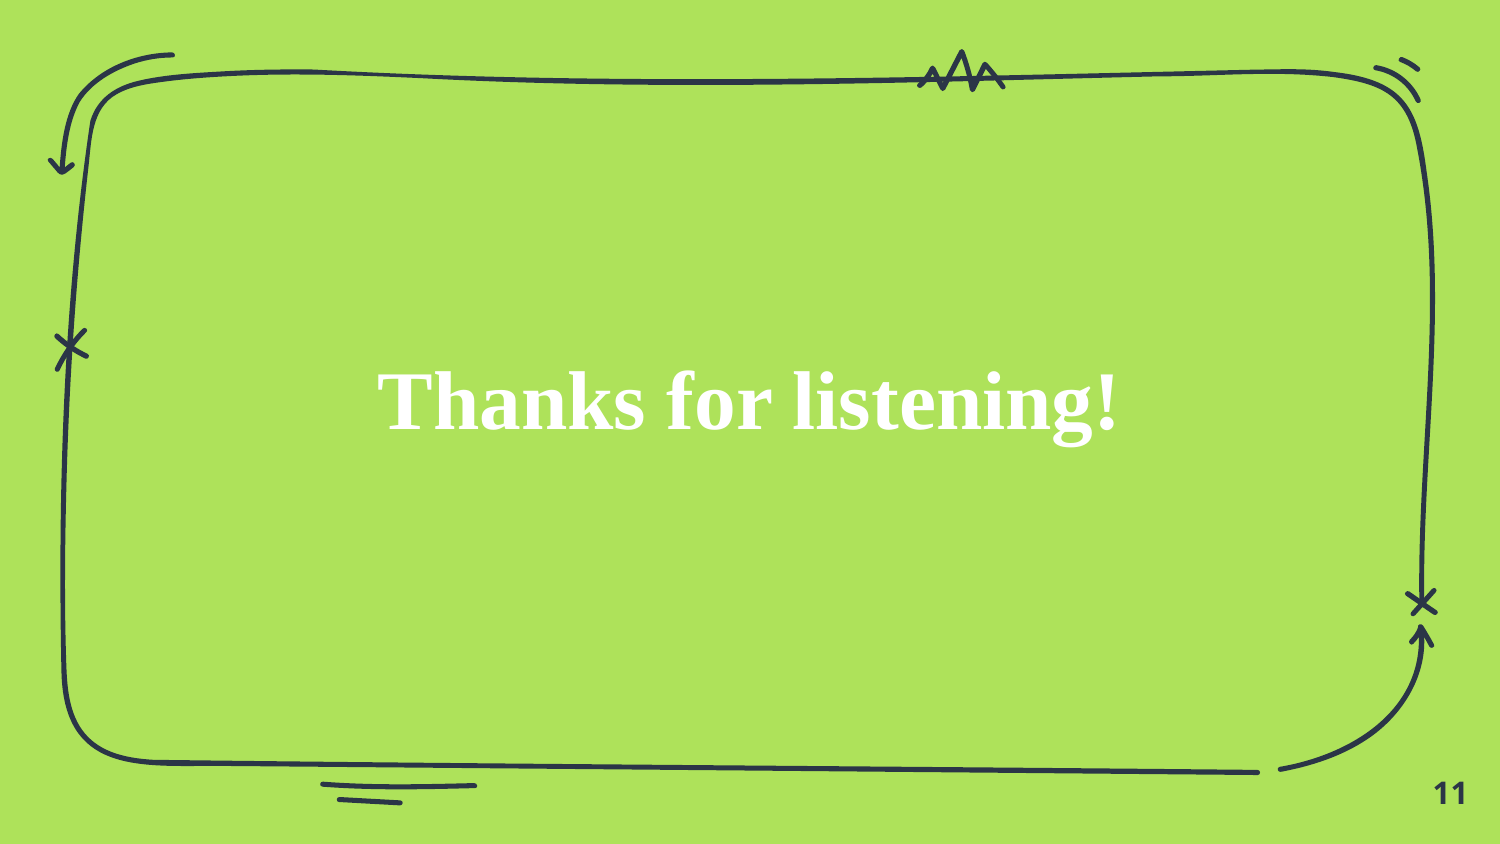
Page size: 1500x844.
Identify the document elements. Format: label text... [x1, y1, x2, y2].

slide_number 11 [1378, 769, 1469, 820]
text_box Thanks for listening! [363, 338, 1137, 454]
